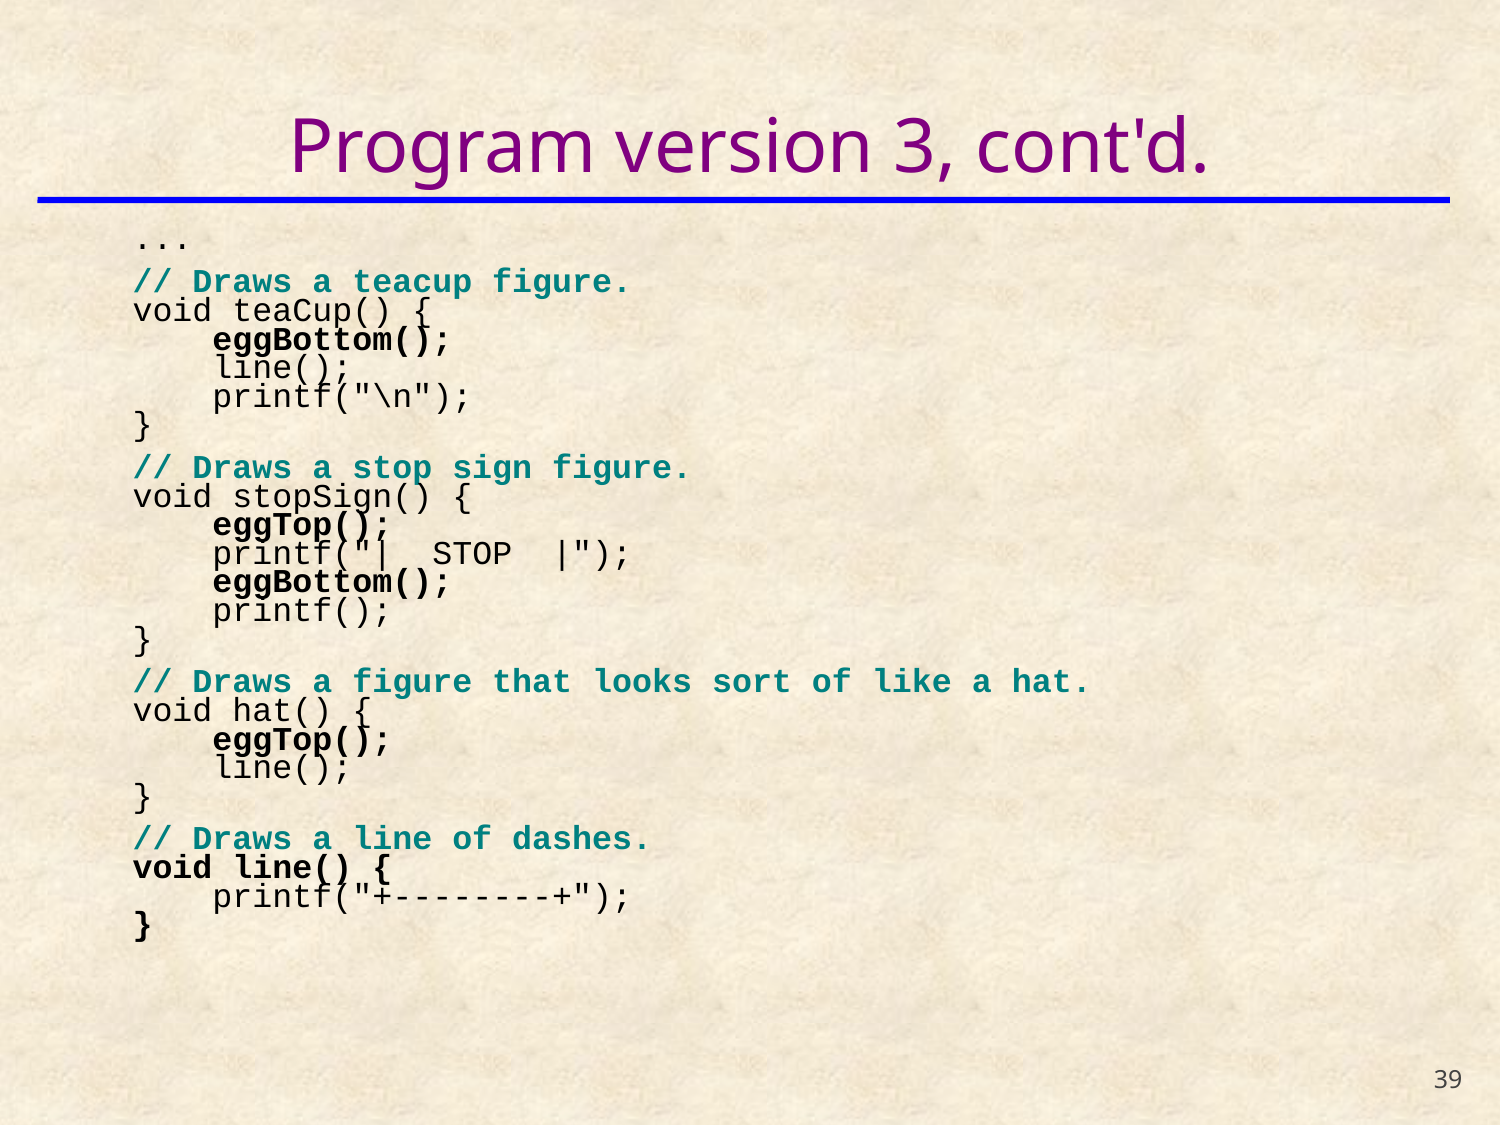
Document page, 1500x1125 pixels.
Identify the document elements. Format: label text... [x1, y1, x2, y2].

title Program version 3, cont'd. [75, 72, 1425, 188]
list ... // Draws a teacup figure. void teaCup() { eggBottom(); line(); printf("\n"); } // Draws a stop sign figure. void stopSign() { eggTop(); printf("| STOP |"); eggBottom(); printf(); } // Draws a figure that looks sort of like a hat. void hat() { eggTop(); line(); } // Draws a line of dashes. void line() { printf("+--------+"); } [37, 224, 1500, 1075]
